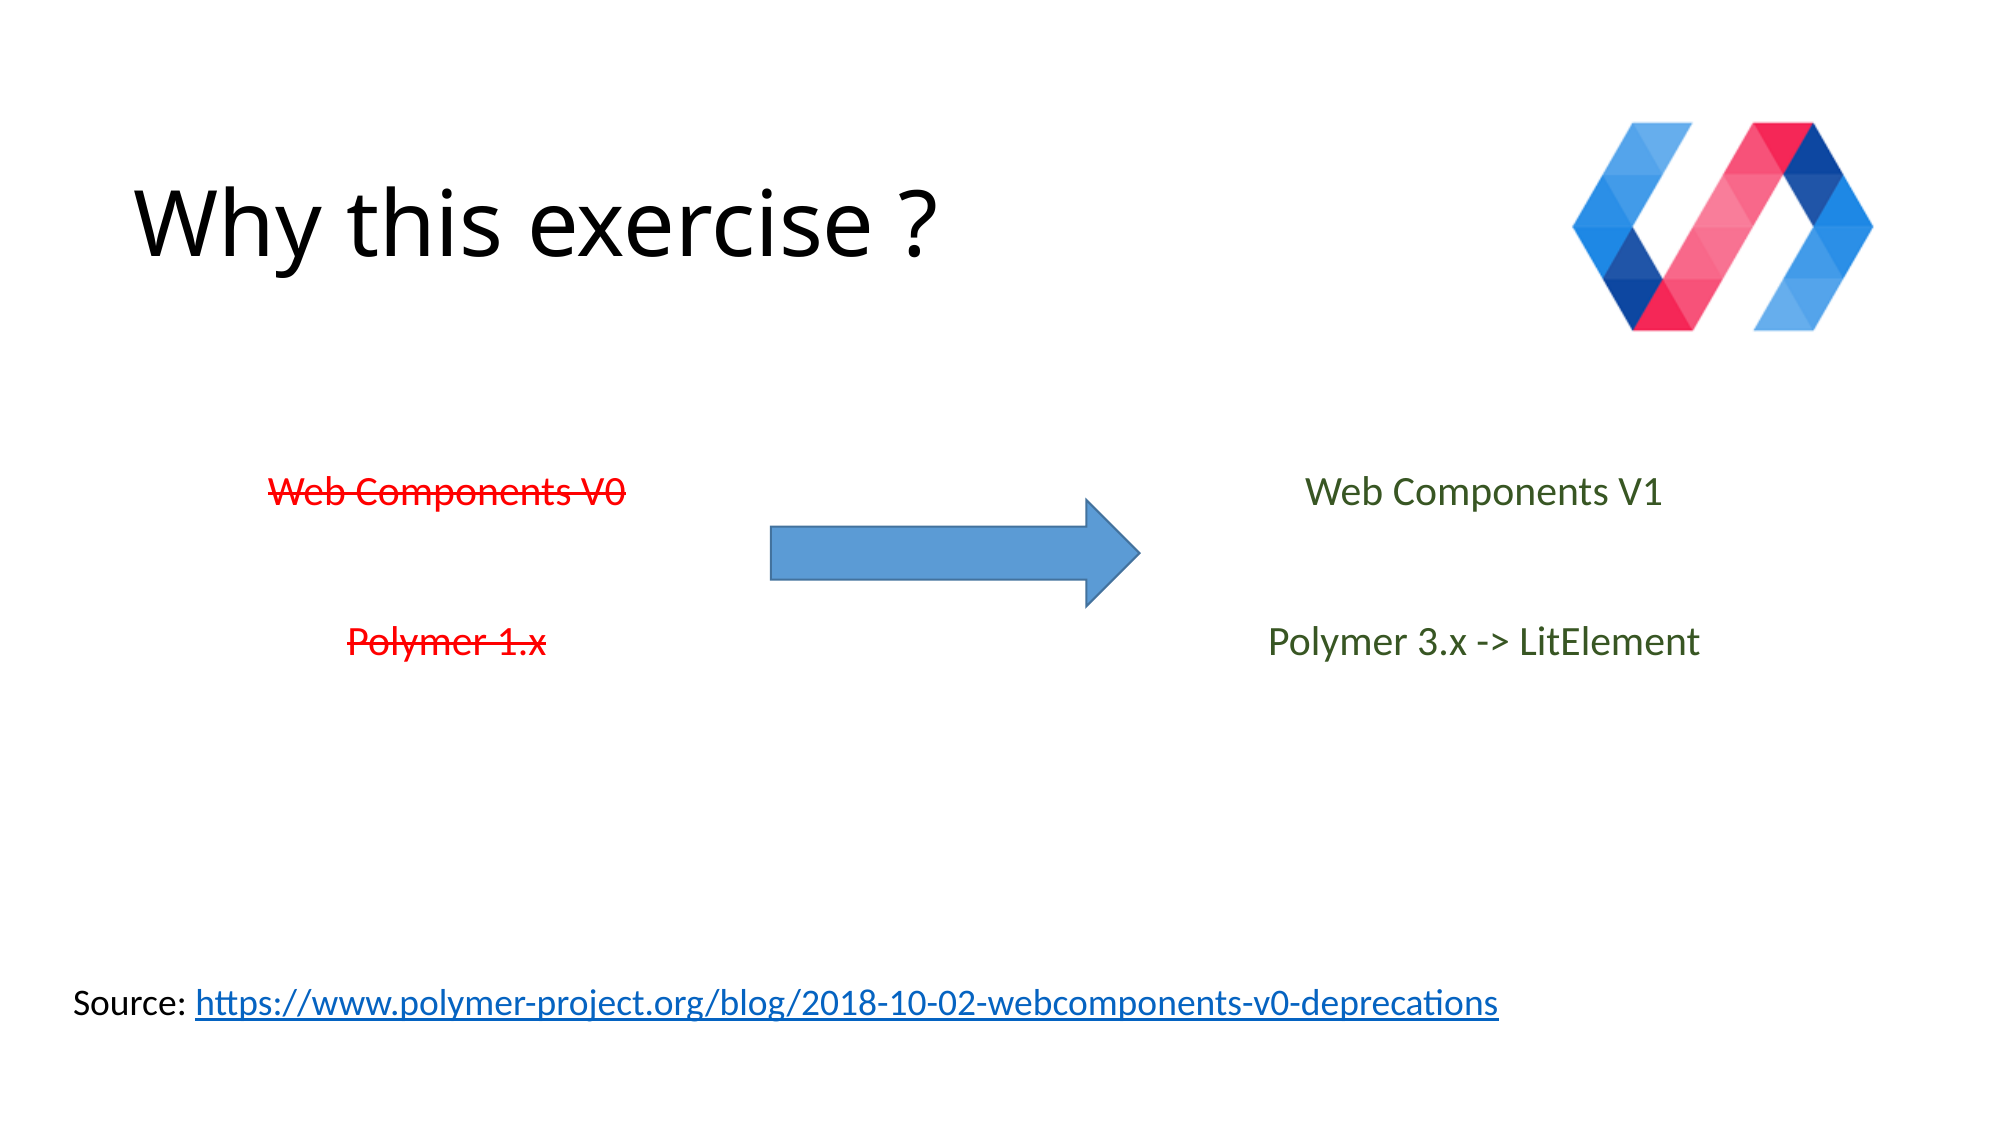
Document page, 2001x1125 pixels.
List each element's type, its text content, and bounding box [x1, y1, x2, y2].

text_box Source: https://www.polymer-project.org/blog/2018-10-02-webcomponents-v0-deprecations [58, 970, 1723, 1076]
text_box Web Components V0 Polymer 1.x [245, 456, 648, 672]
text_box Web Components V1 Polymer 3.x -> LitElement [1220, 456, 1748, 672]
text_box [769, 497, 1141, 609]
picture [1527, 31, 1919, 423]
title Why this exercise ? [118, 118, 1527, 336]
